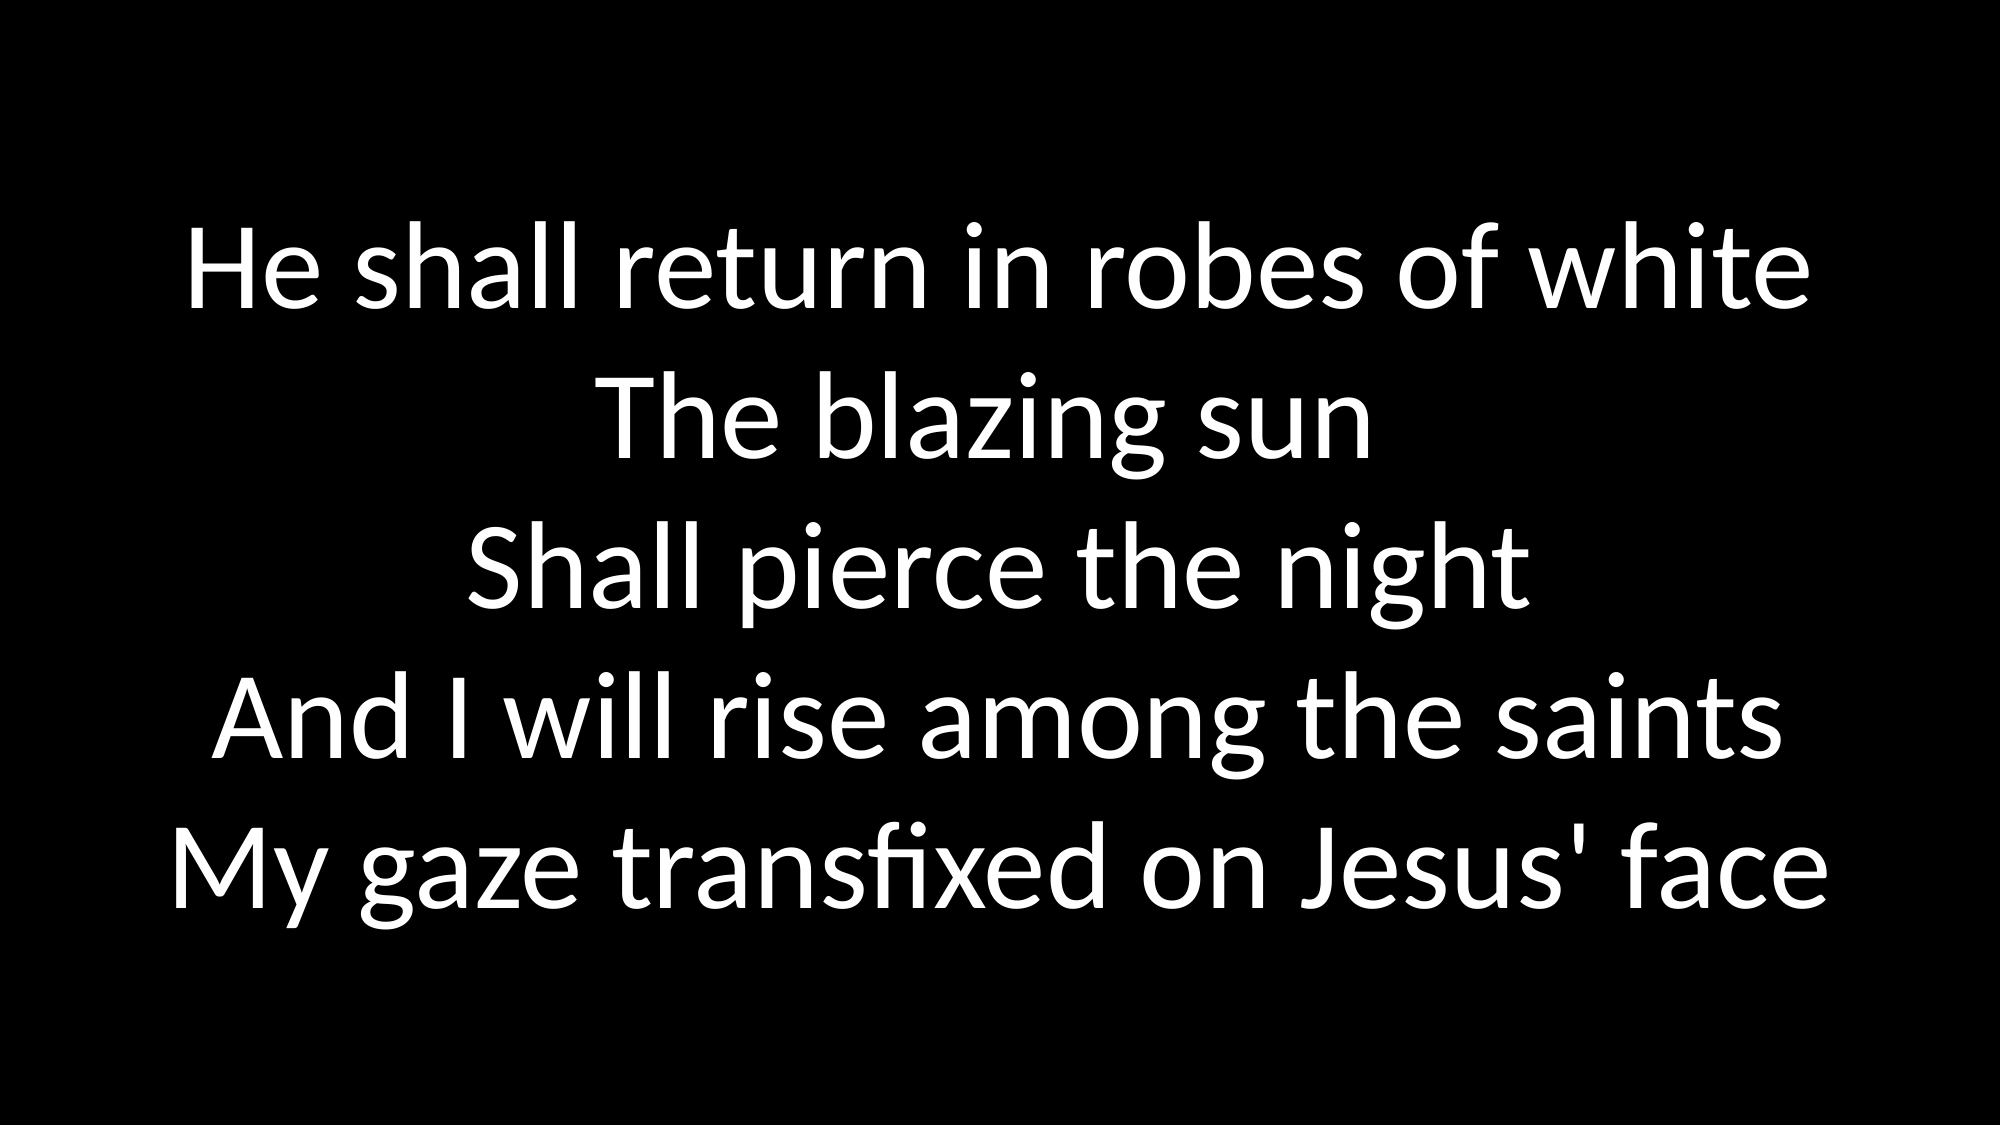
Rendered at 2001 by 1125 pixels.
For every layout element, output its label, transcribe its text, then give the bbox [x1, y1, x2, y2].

text_box He shall return in robes of white The blazing sun Shall pierce the night And I will rise among the saints My gaze transfixed on Jesus' face [86, 176, 1914, 941]
